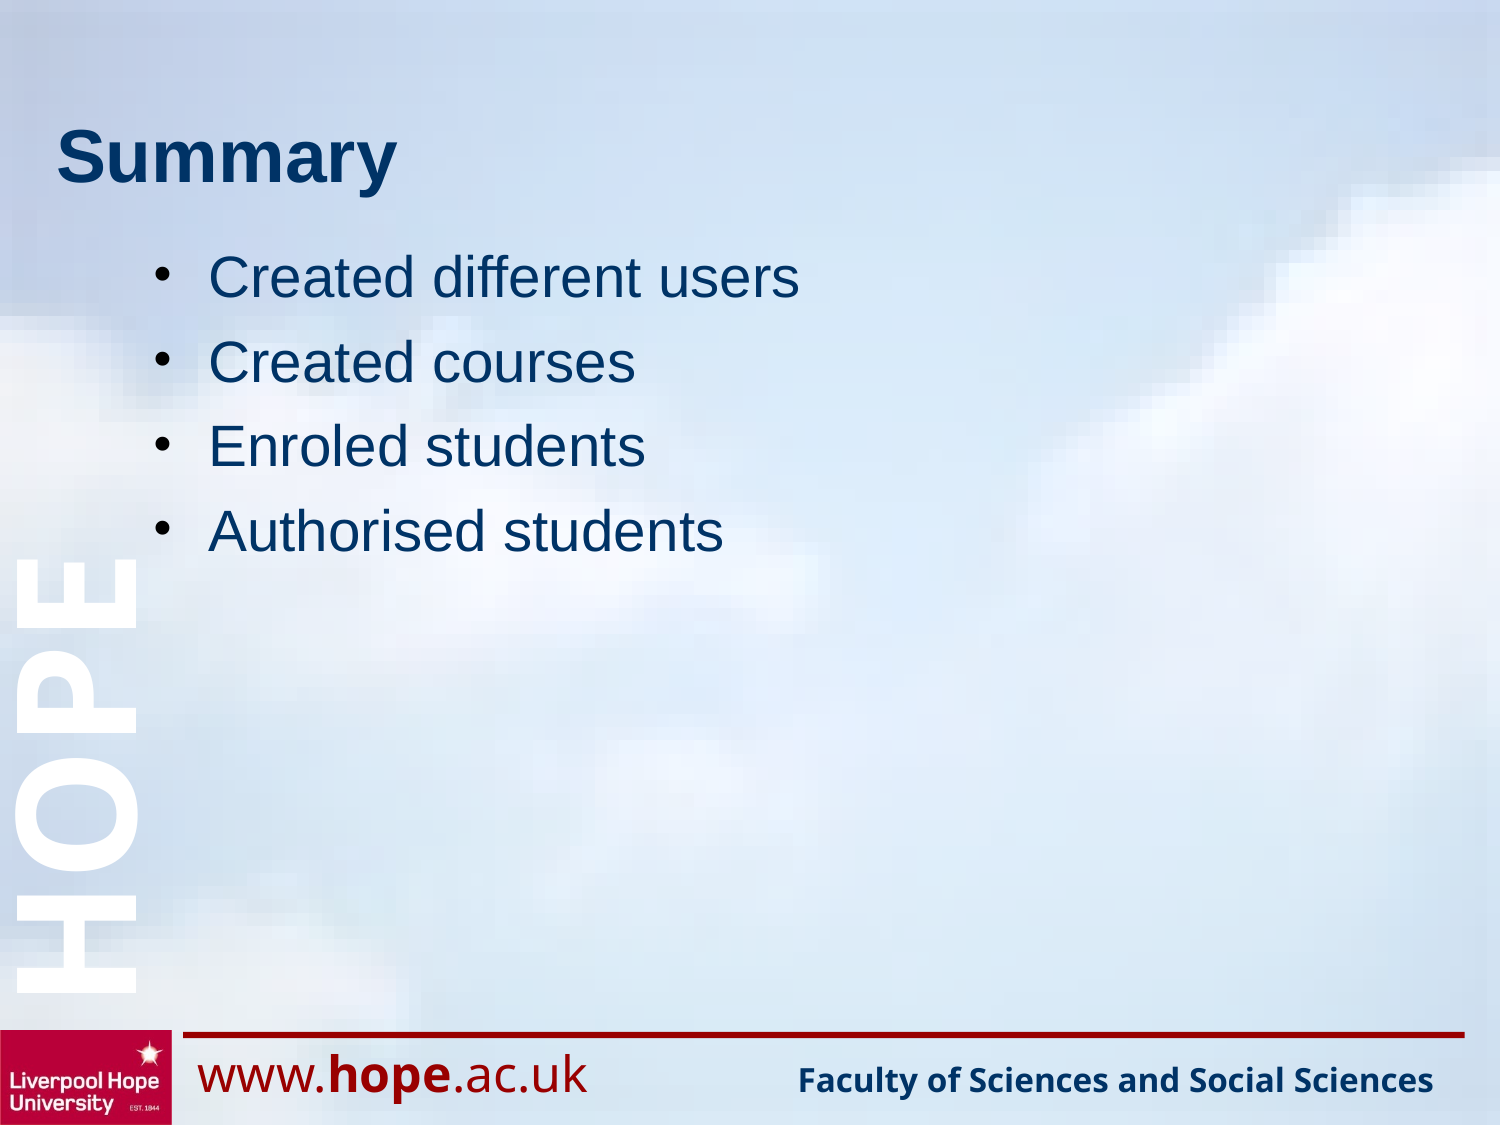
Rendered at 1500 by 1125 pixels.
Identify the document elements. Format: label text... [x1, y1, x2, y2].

list Created different users Created courses Enroled students Authorised students [137, 231, 1400, 999]
title Summary [41, 42, 1318, 207]
picture [0, 1030, 172, 1125]
